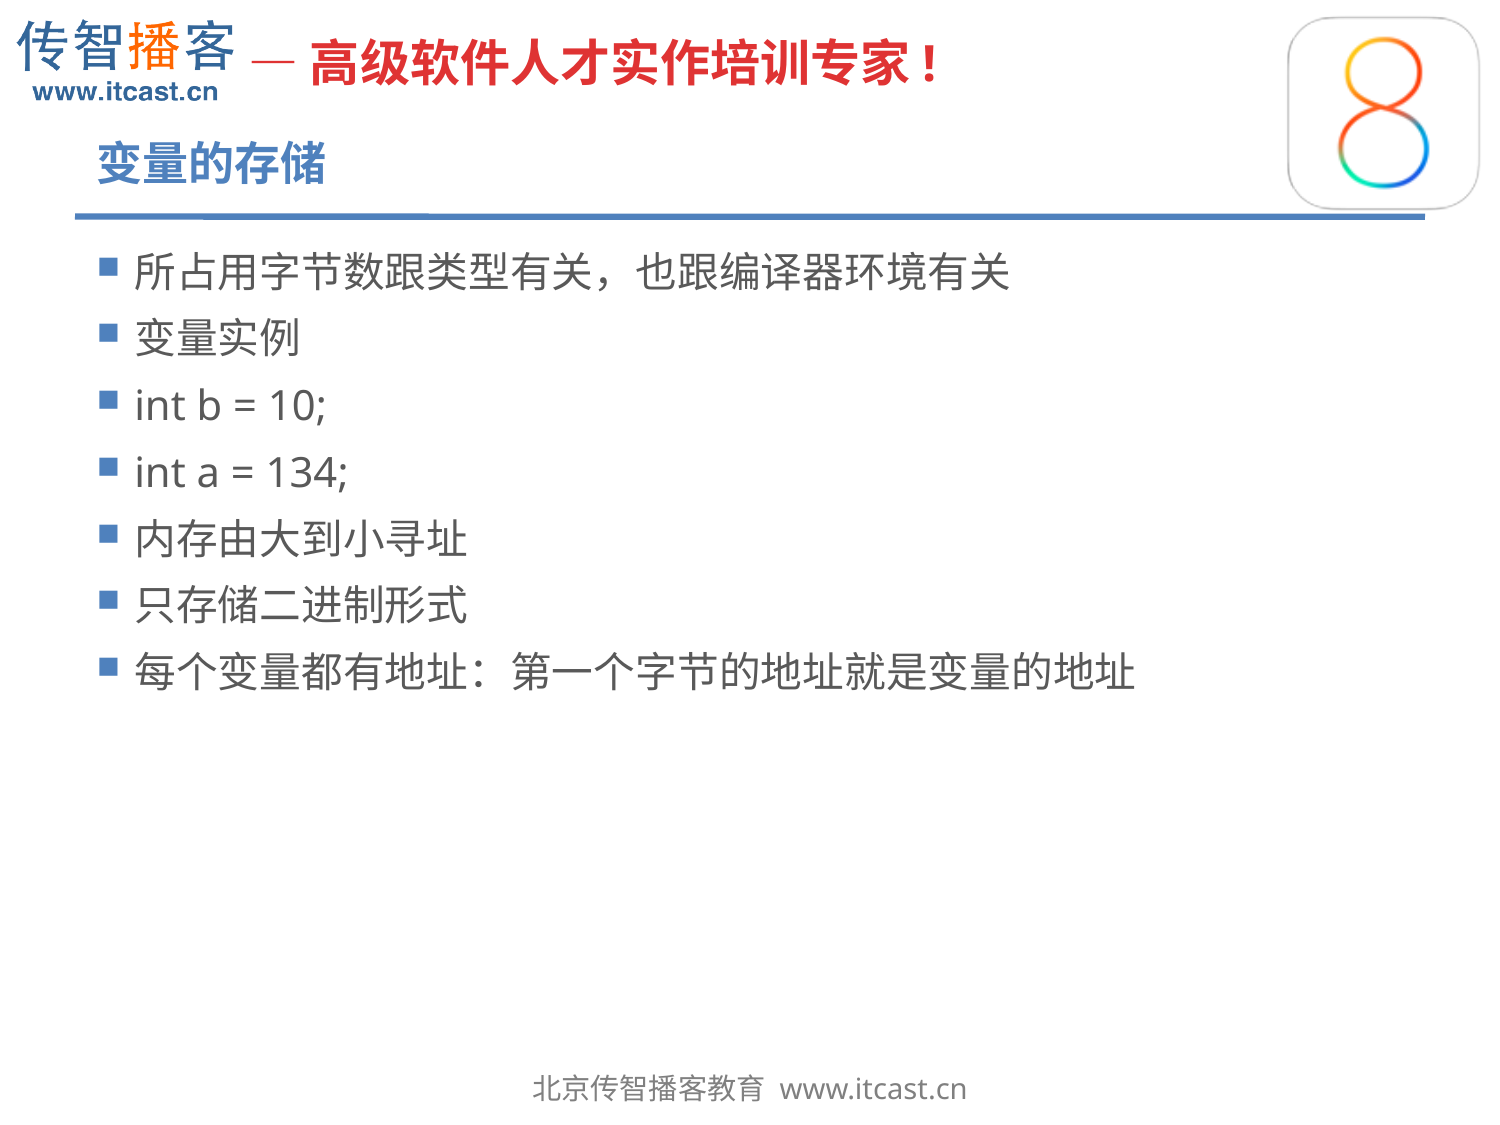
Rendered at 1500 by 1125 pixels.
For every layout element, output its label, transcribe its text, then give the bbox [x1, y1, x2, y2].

picture [16, 19, 234, 101]
list 所占用字节数跟类型有关，也跟编译器环境有关 变量实例 int b = 10; int a = 134; 内存由大到小寻址 只存储二进制形式 每个变量都有地址：第一个字节的地址就是变量的地址 [81, 237, 1416, 1005]
title 变量的存储 [81, 127, 1432, 198]
picture [1270, 0, 1497, 227]
